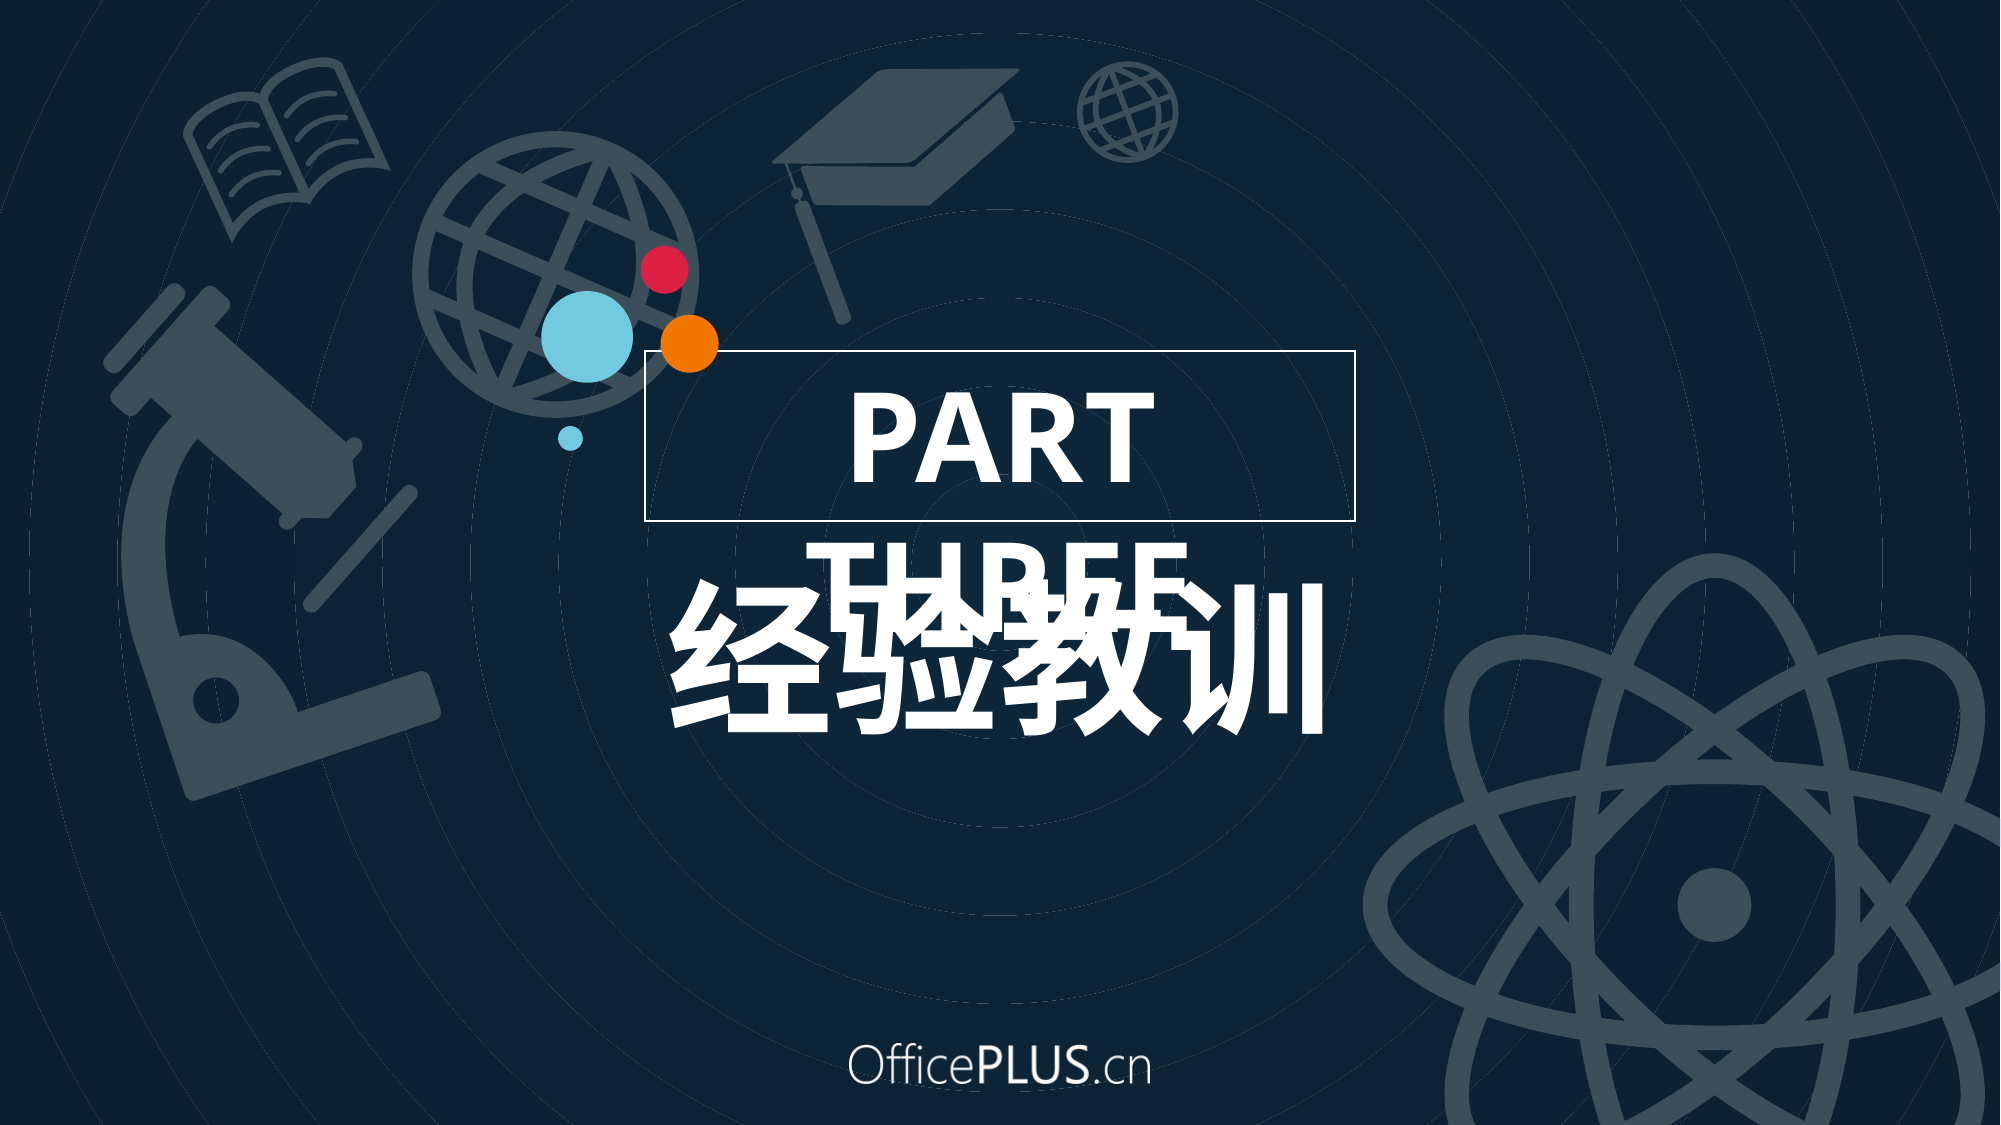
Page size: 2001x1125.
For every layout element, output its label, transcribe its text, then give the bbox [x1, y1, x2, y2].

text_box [539, 235, 708, 466]
picture [849, 1043, 1150, 1084]
text_box 经验教训 [644, 547, 1356, 763]
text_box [644, 350, 1356, 521]
